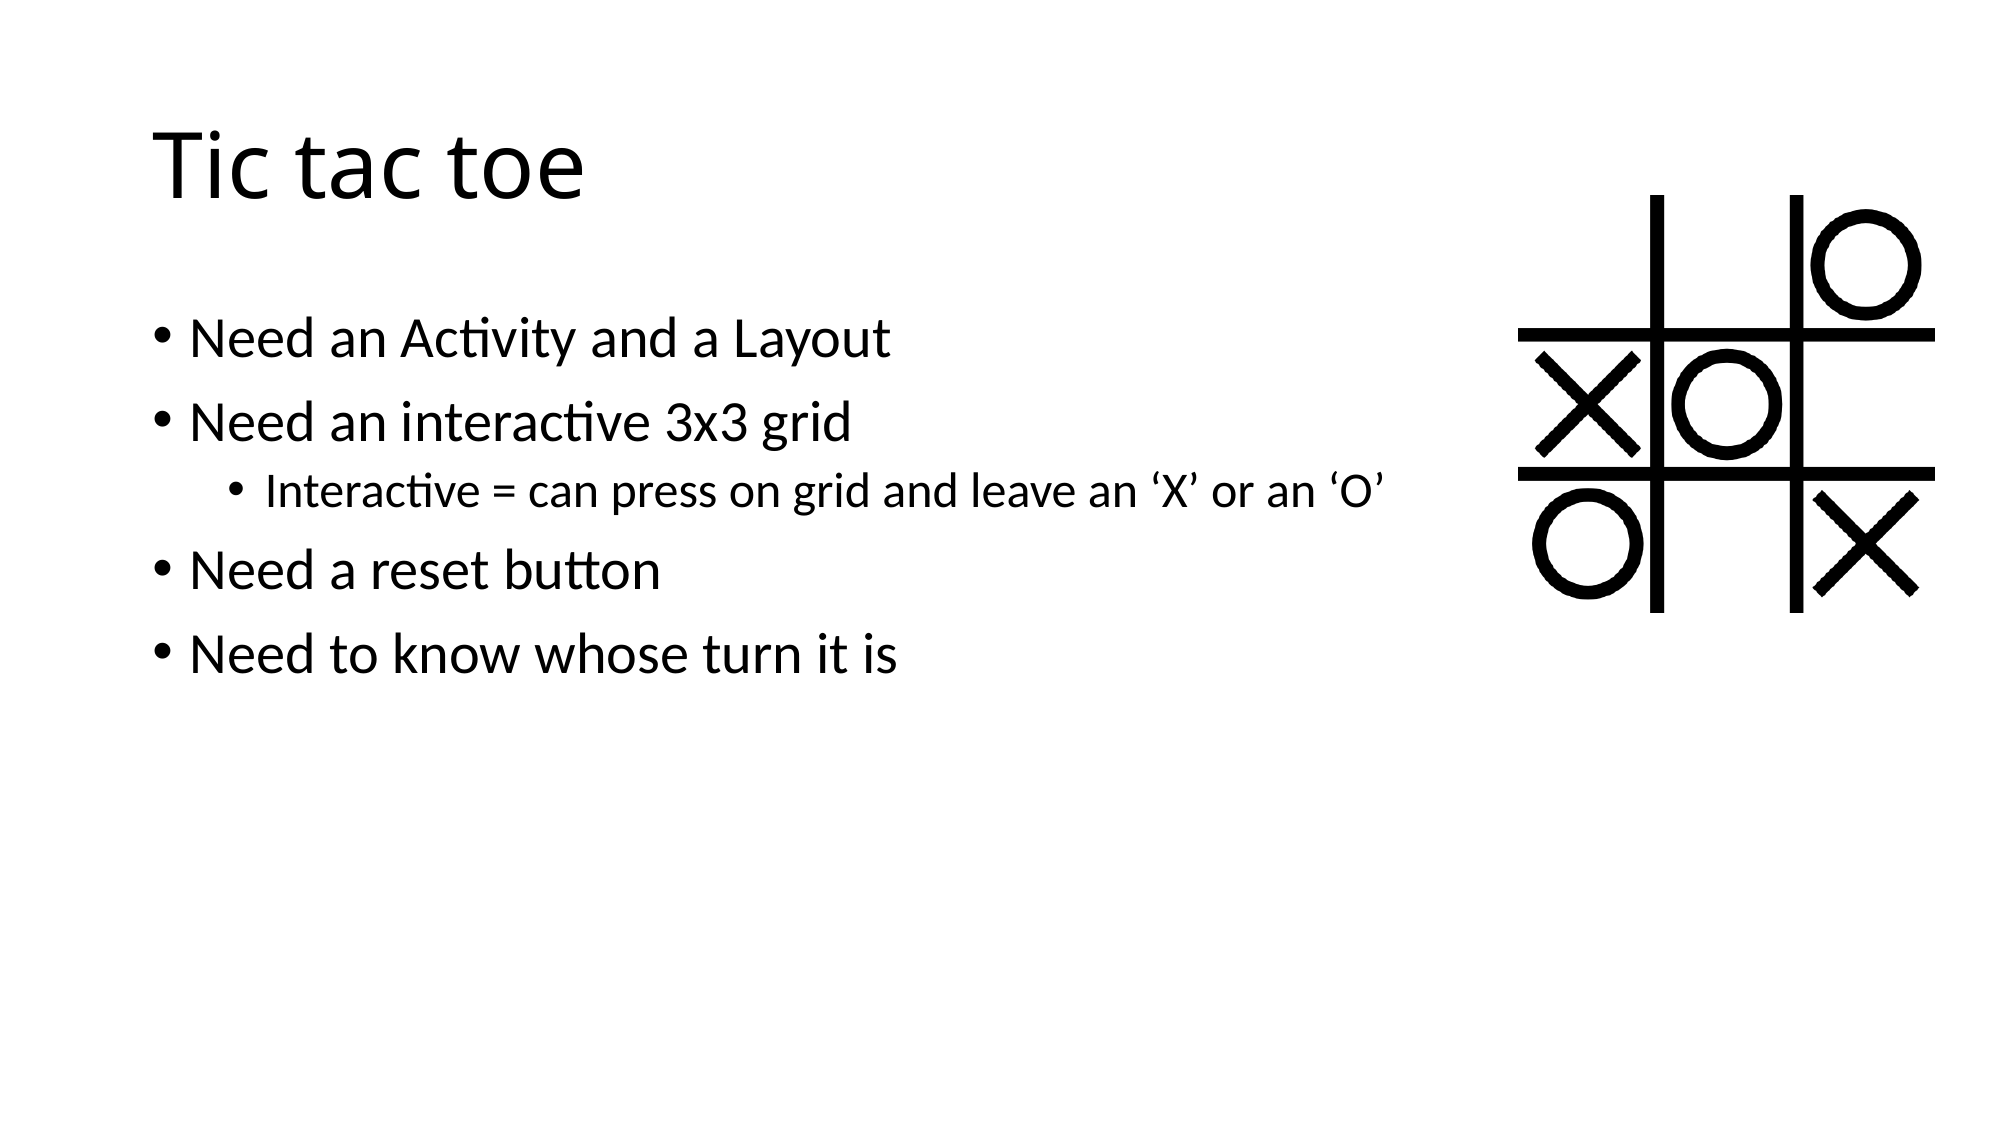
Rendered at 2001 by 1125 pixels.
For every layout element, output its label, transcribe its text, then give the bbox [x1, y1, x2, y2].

list Need an Activity and a Layout Need an interactive 3x3 grid Interactive = can press on grid and leave an ‘X’ or an ‘O’ Need a reset button Need to know whose turn it is [137, 299, 1863, 1014]
title Tic tac toe [137, 59, 1863, 278]
picture [1518, 195, 1935, 613]
